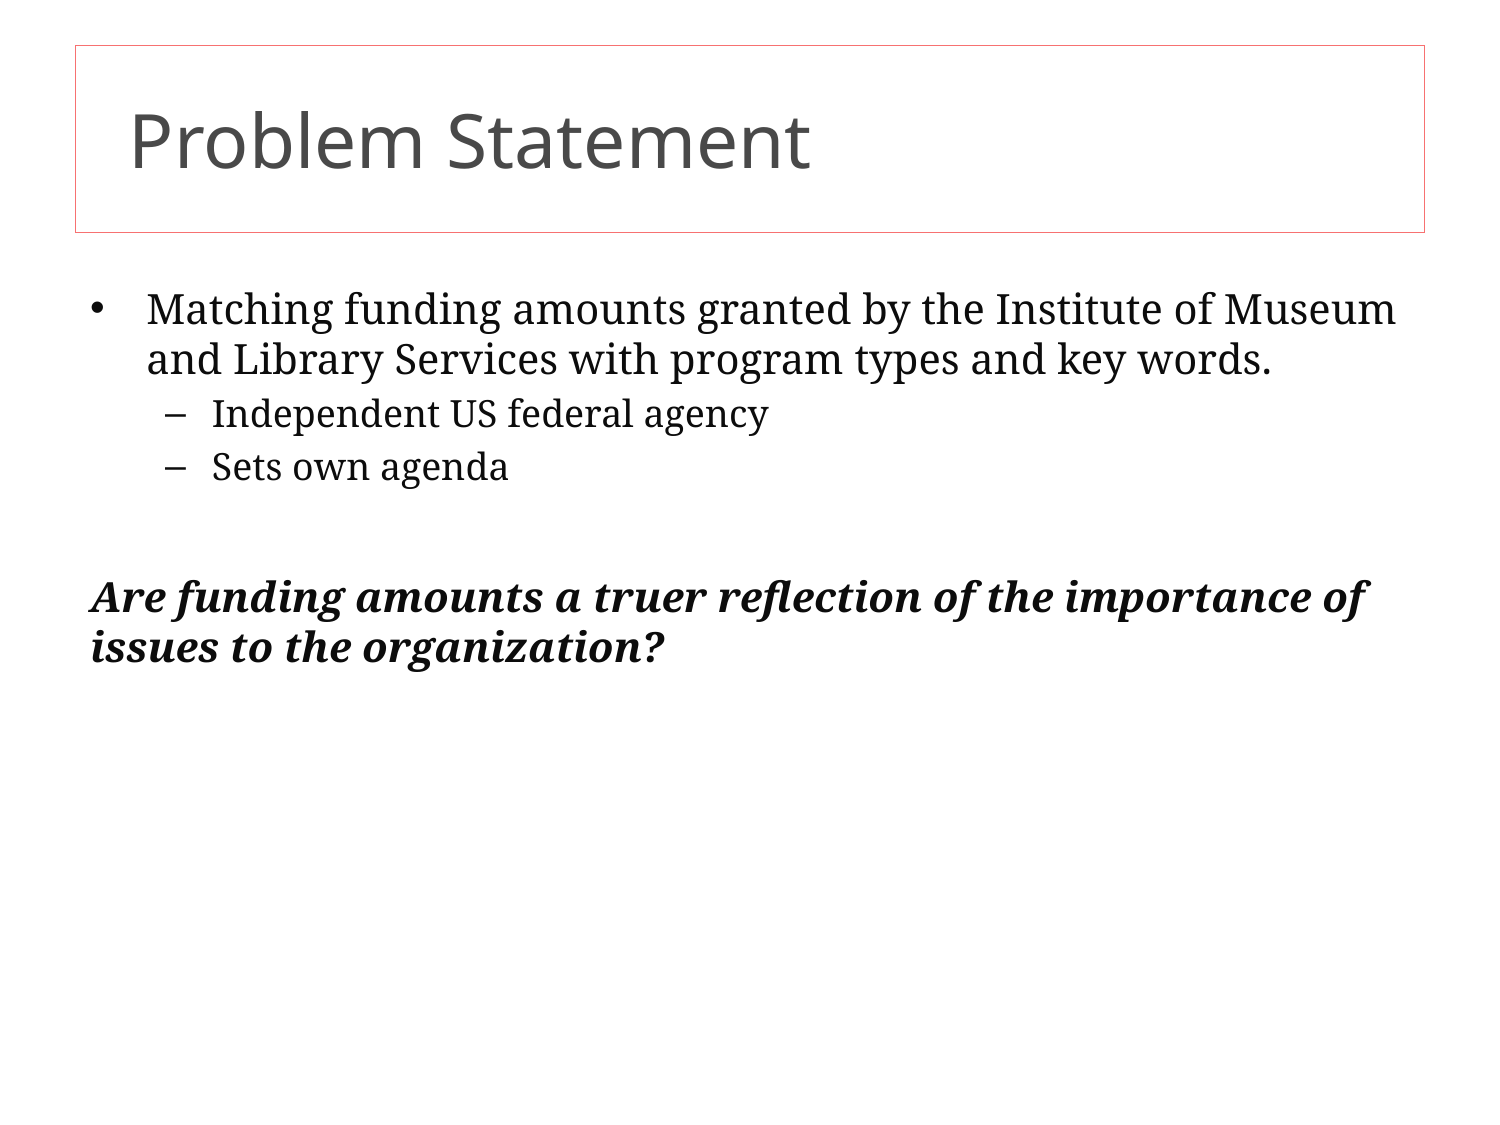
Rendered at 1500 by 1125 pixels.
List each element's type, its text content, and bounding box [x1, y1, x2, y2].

title Problem Statement [75, 45, 1425, 233]
list Matching funding amounts granted by the Institute of Museum and Library Services with program types and key words. Independent US federal agency Sets own agenda Are funding amounts a truer reflection of the importance of issues to the organization? [75, 275, 1425, 1005]
